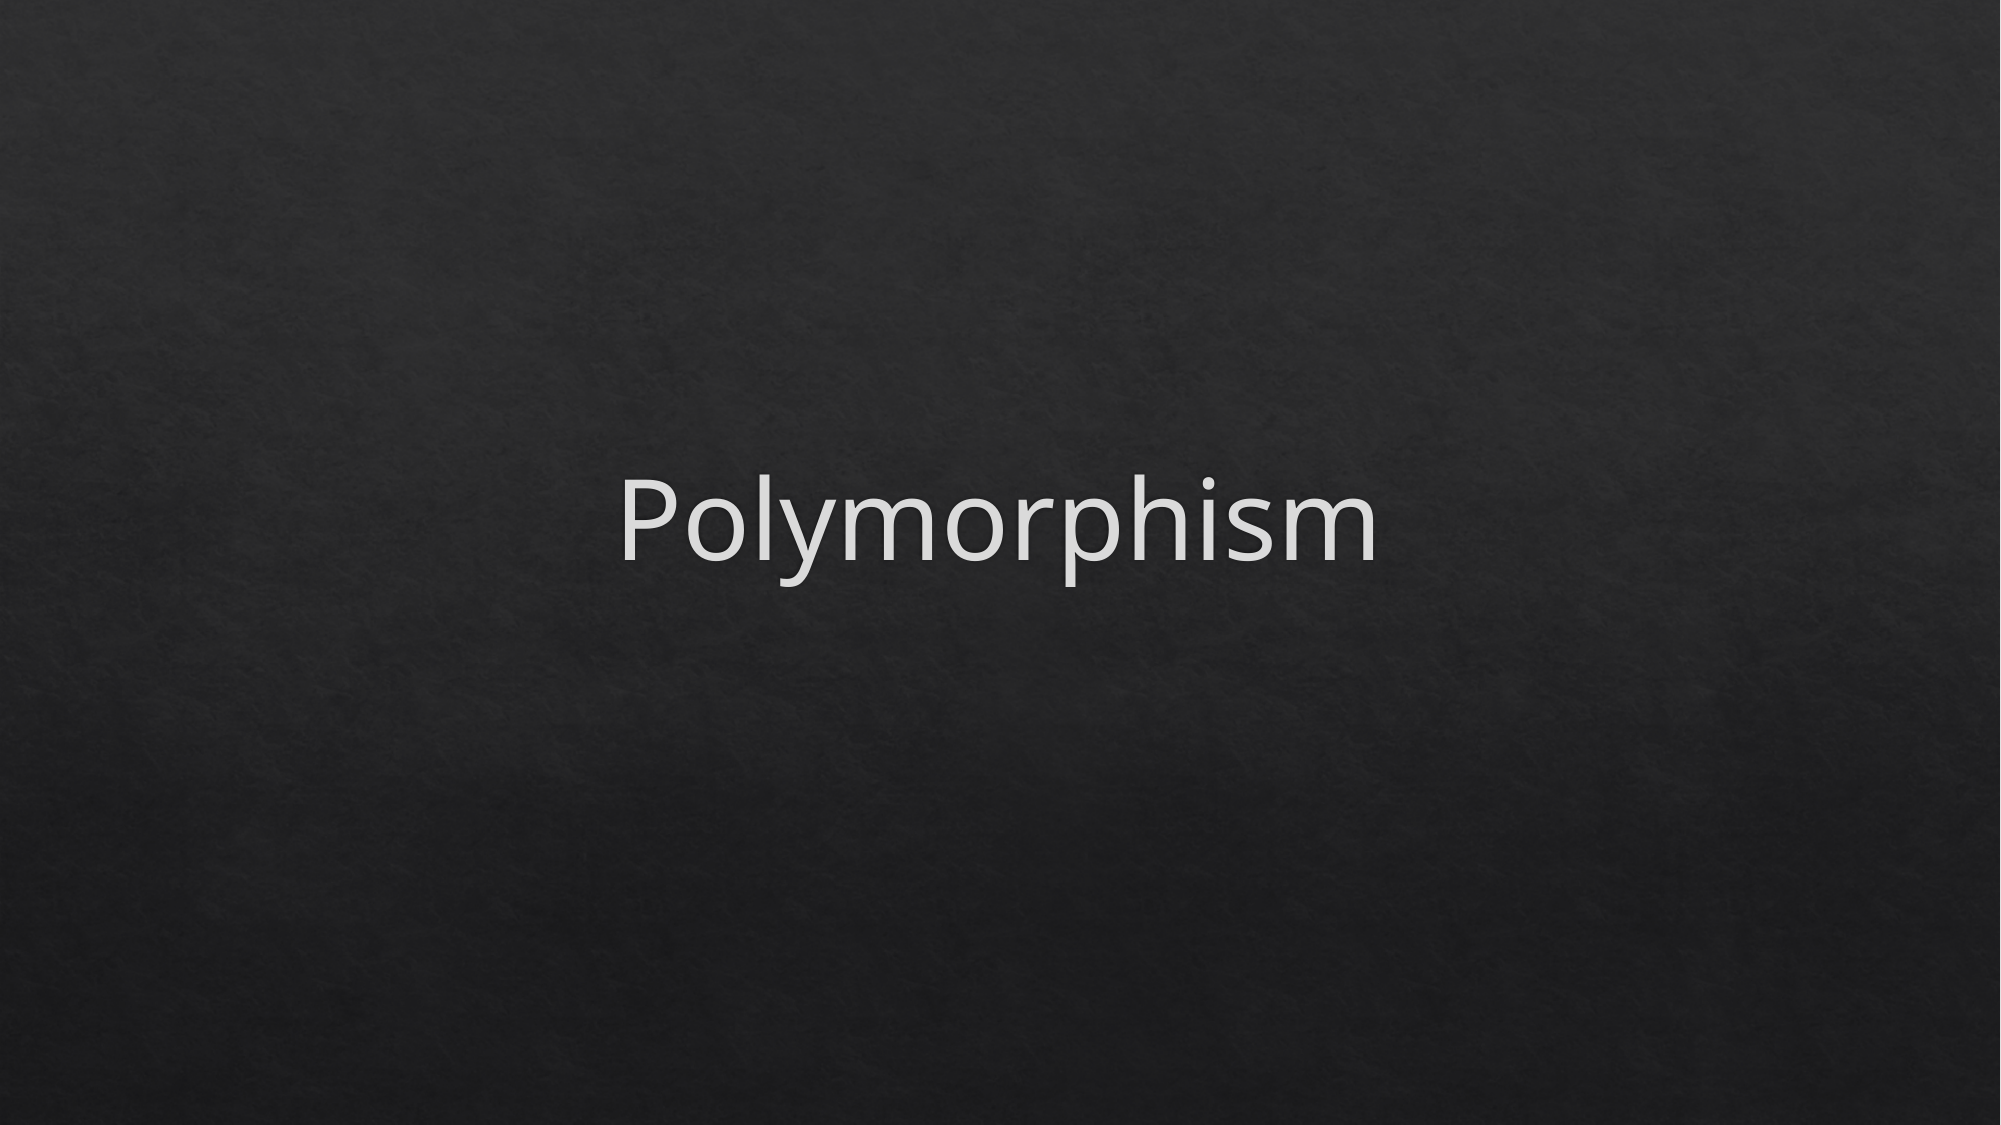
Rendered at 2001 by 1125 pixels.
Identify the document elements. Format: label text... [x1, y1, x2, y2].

title Polymorphism [224, 290, 1774, 591]
